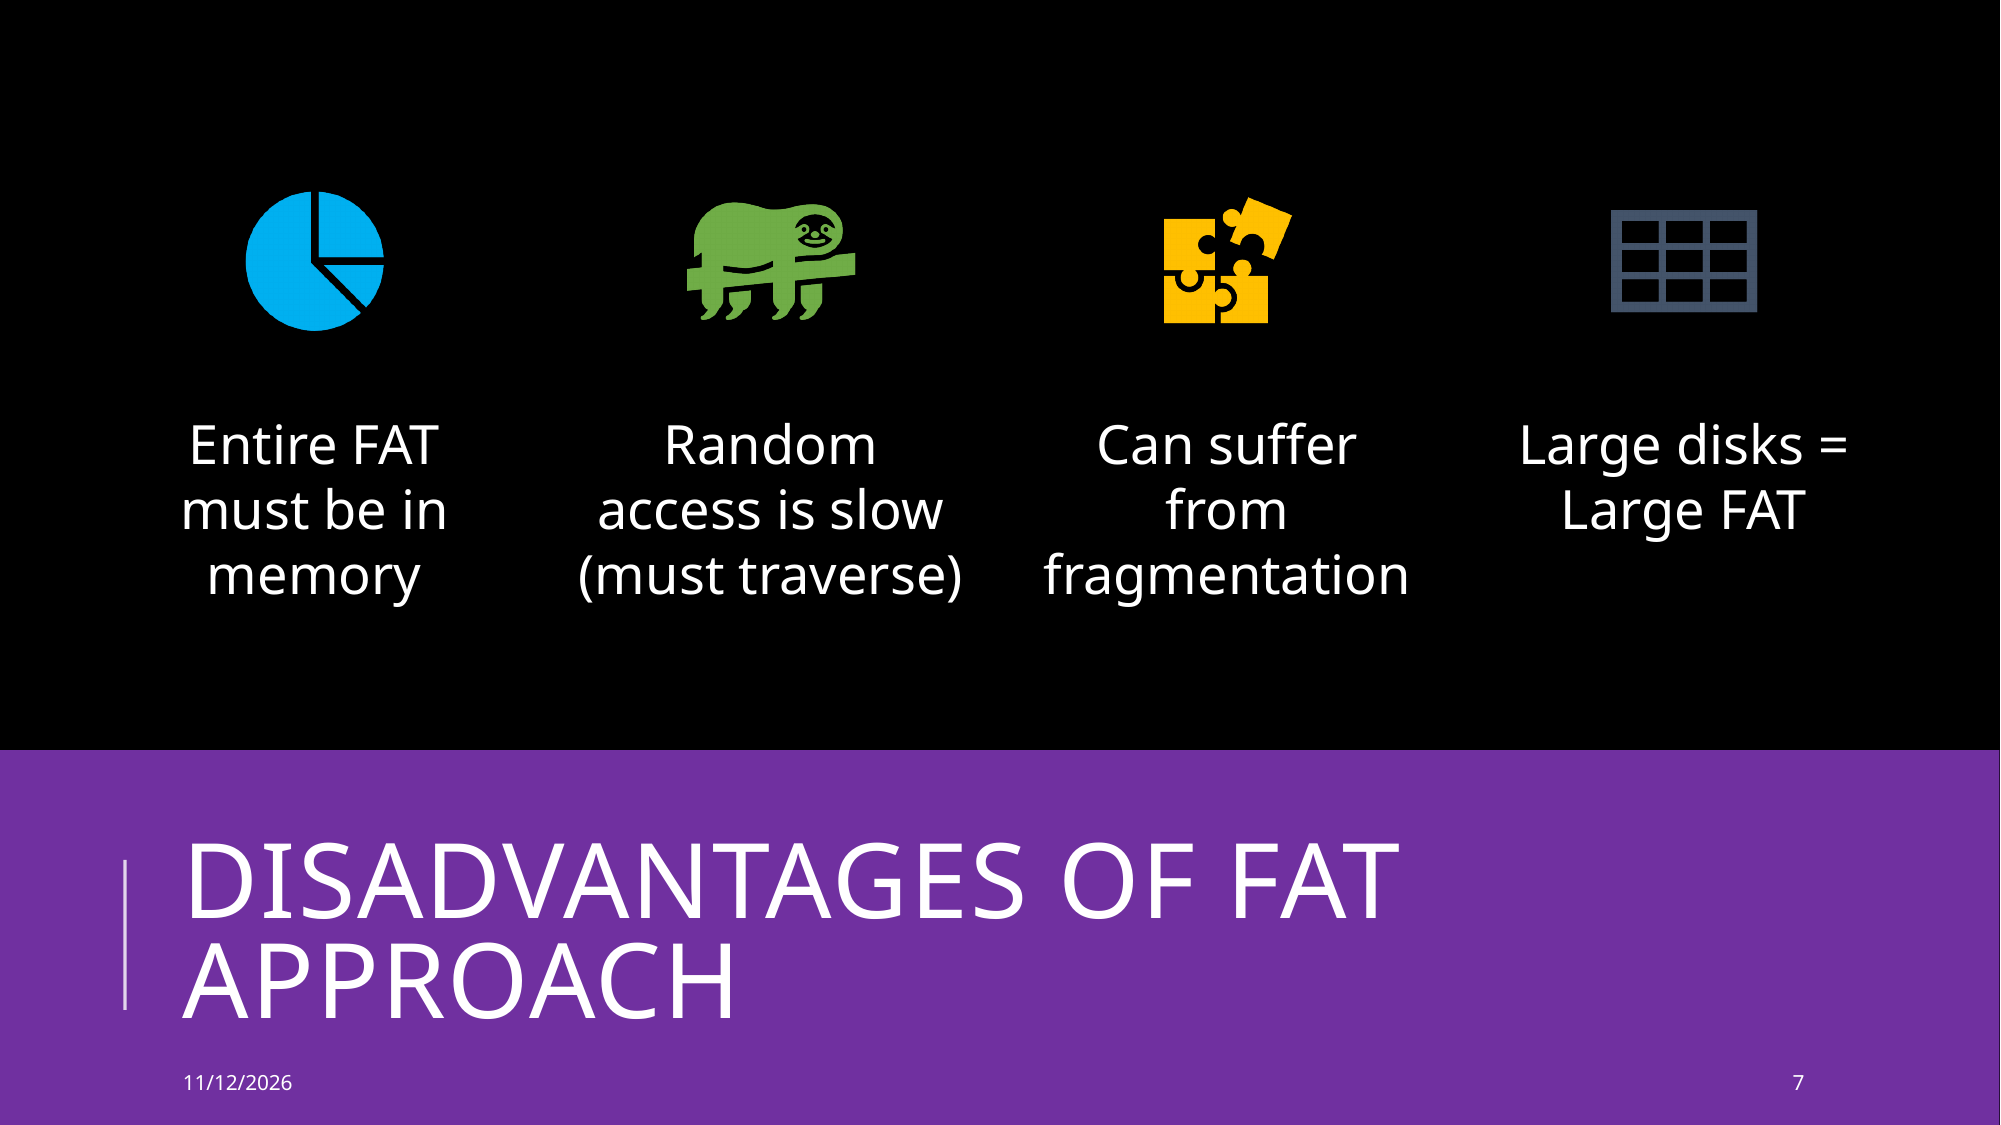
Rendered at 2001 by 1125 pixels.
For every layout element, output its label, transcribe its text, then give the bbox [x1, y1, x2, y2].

slide_number 7 [1777, 1061, 1938, 1107]
text_box [0, 0, 2000, 749]
text_box [0, 749, 2000, 1125]
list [105, 105, 1894, 657]
title disadvantages of FAT Approach [168, 815, 1763, 1062]
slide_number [168, 1061, 522, 1107]
